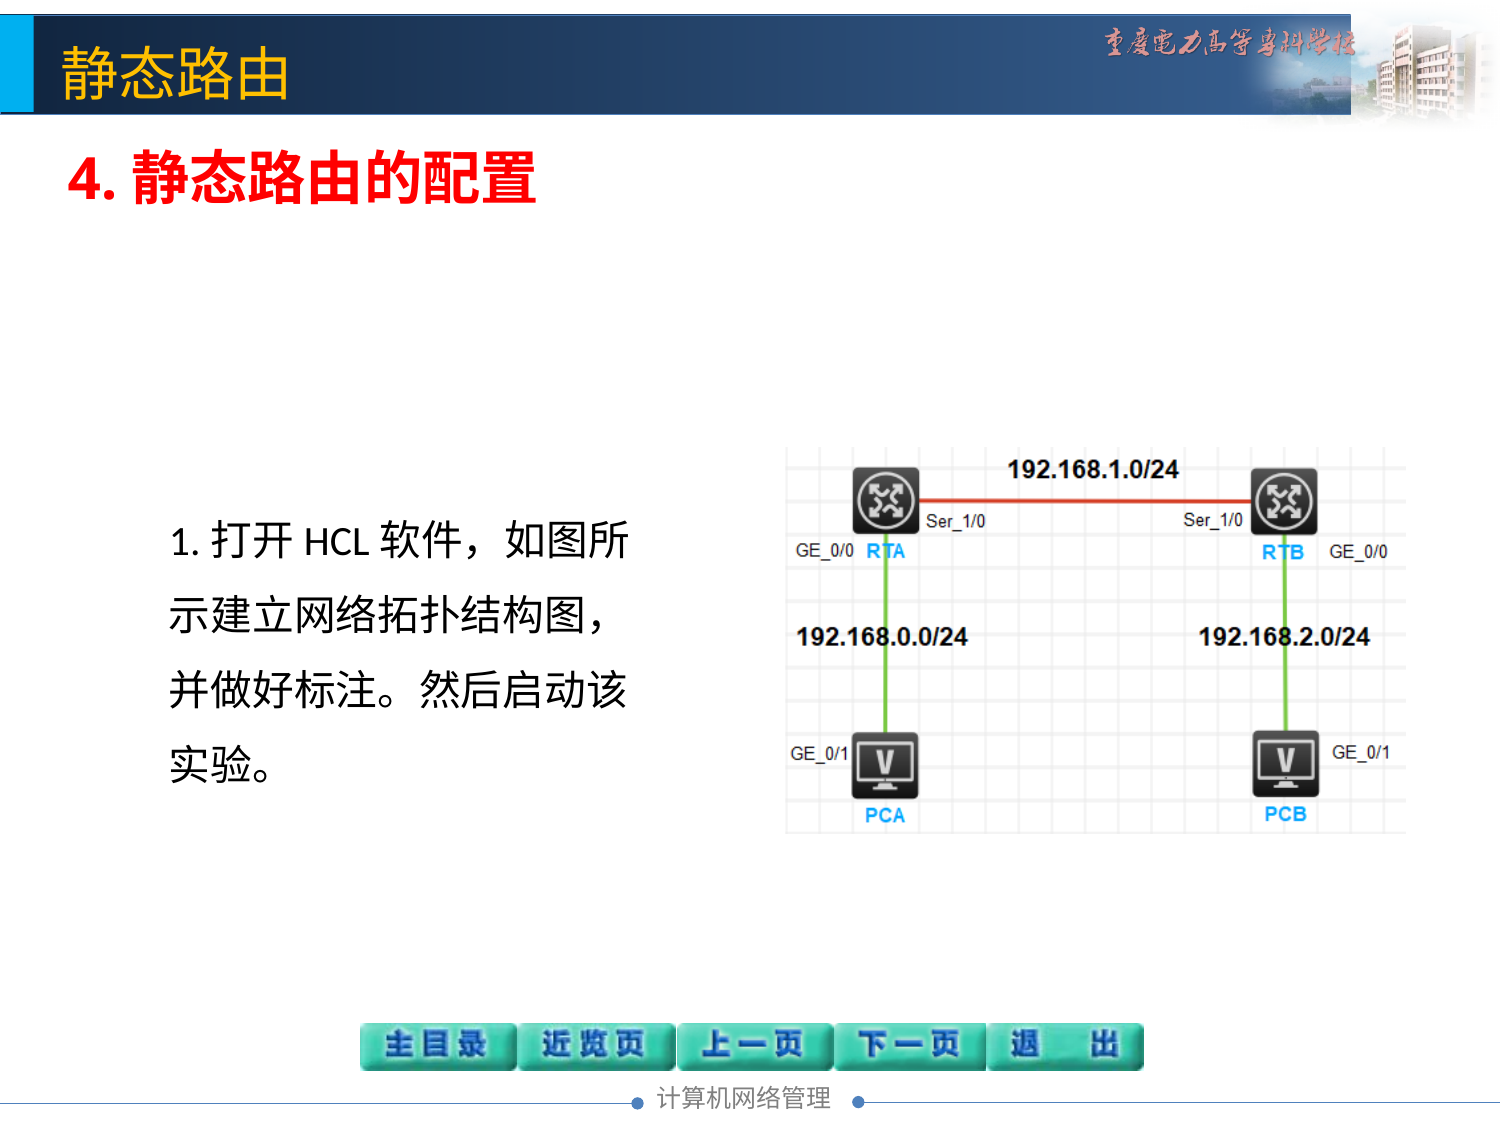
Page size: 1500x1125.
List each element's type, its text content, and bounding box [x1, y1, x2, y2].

picture [1084, 15, 1374, 86]
text_box 4.静态路由的配置 [52, 133, 555, 219]
text_box 9.配置静态路由：返回RTB中配置添加静态路由，输入命令ip route-static 192.168.0.0 24 192.168.1.1 ，并查看路由表IP信息。 [1351, 56, 1441, 78]
picture [360, 1023, 676, 1071]
picture [677, 1023, 1144, 1071]
picture [785, 447, 1406, 834]
text_box 1.打开HCL软件，如图所示建立网络拓扑结构图，并做好标注。然后启动该实验。 [153, 481, 652, 796]
